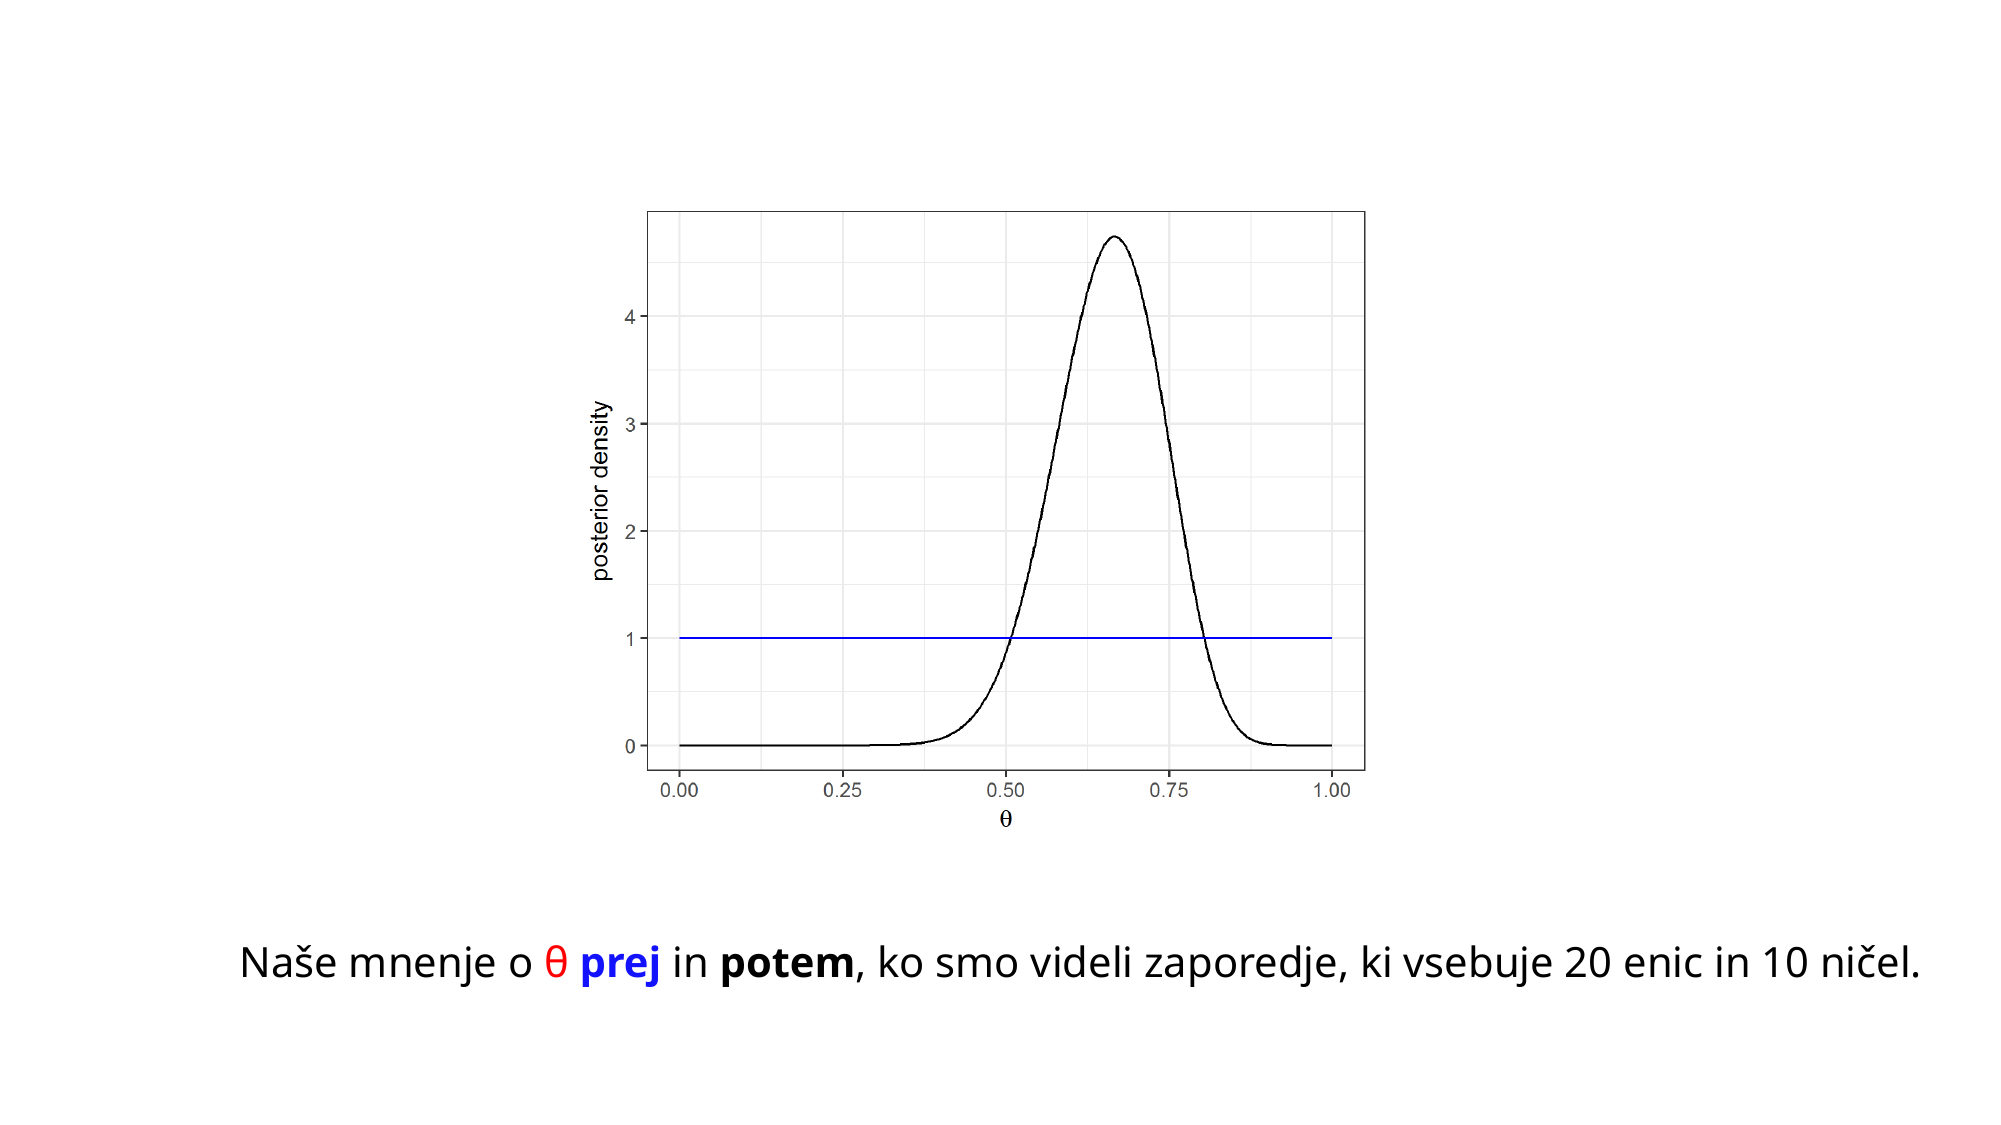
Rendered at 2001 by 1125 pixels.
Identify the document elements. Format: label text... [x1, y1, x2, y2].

text_box Naše mnenje o θ prej in potem, ko smo videli zaporedje, ki vsebuje 20 enic in 10 ničel. [224, 884, 2000, 994]
picture [577, 199, 1377, 839]
